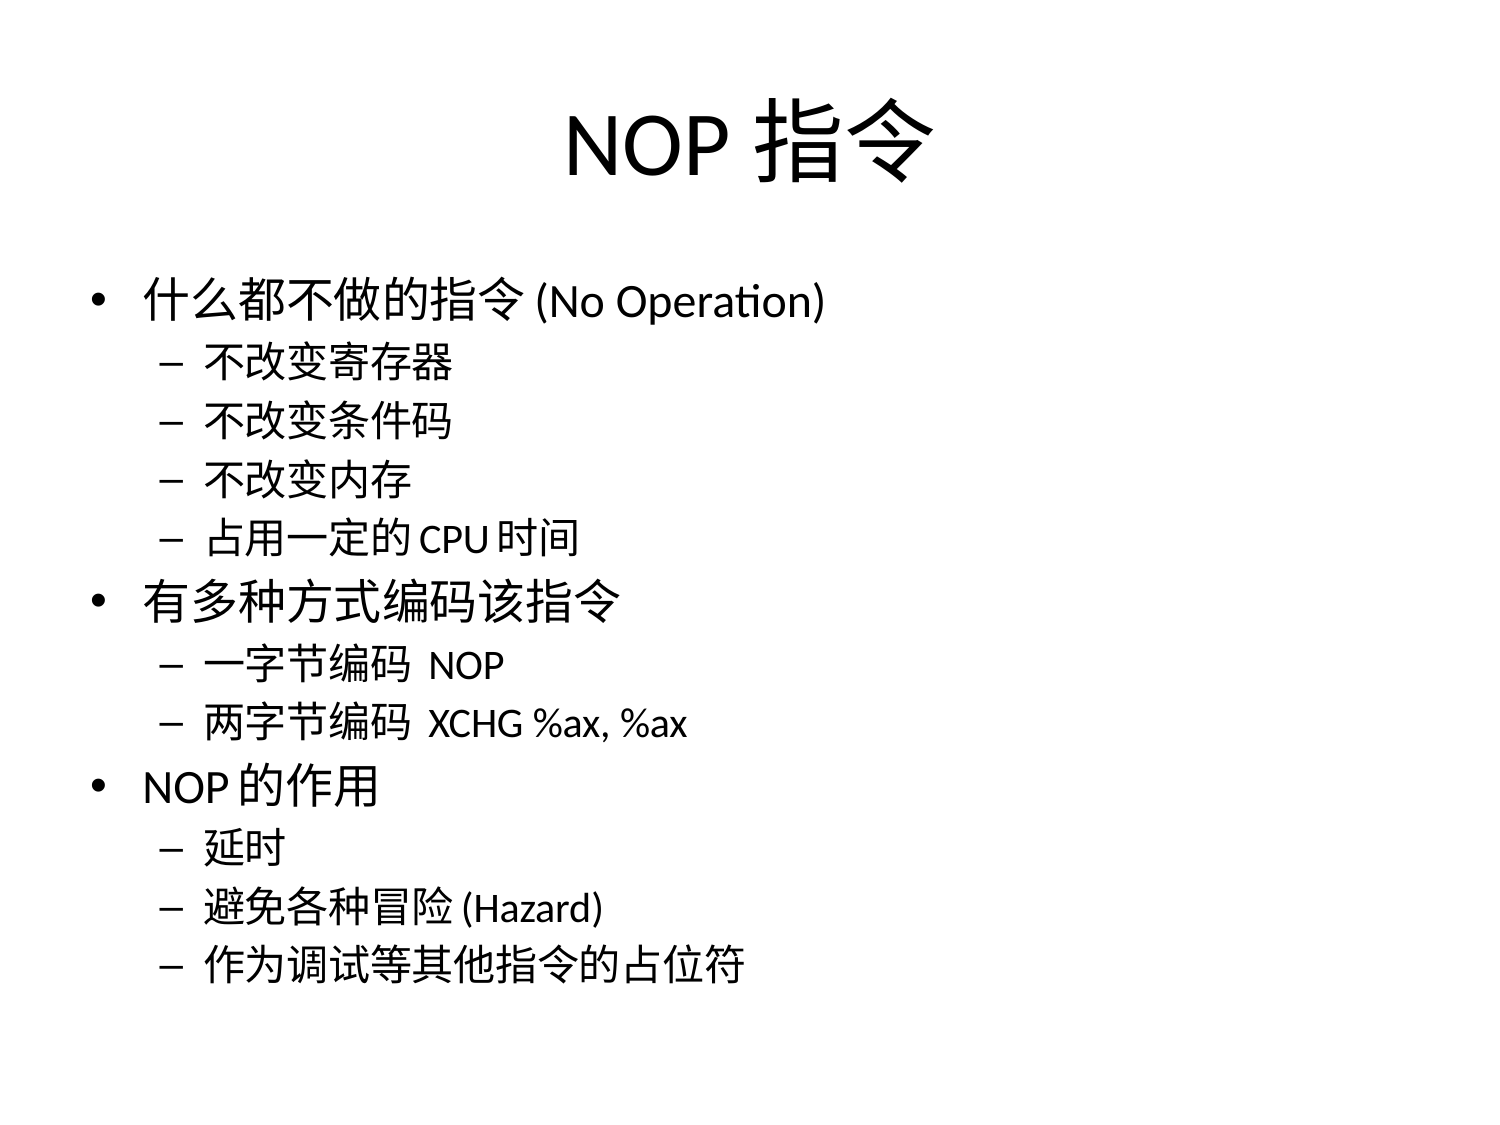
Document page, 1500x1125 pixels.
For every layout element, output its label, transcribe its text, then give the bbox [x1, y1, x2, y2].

title NOP指令 [75, 45, 1425, 233]
list 什么都不做的指令(No Operation) 不改变寄存器 不改变条件码 不改变内存 占用一定的CPU时间 有多种方式编码该指令 一字节编码 NOP 两字节编码 XCHG %ax, %ax NOP的作用 延时 避免各种冒险(Hazard) 作为调试等其他指令的占位符 [75, 262, 1425, 1005]
